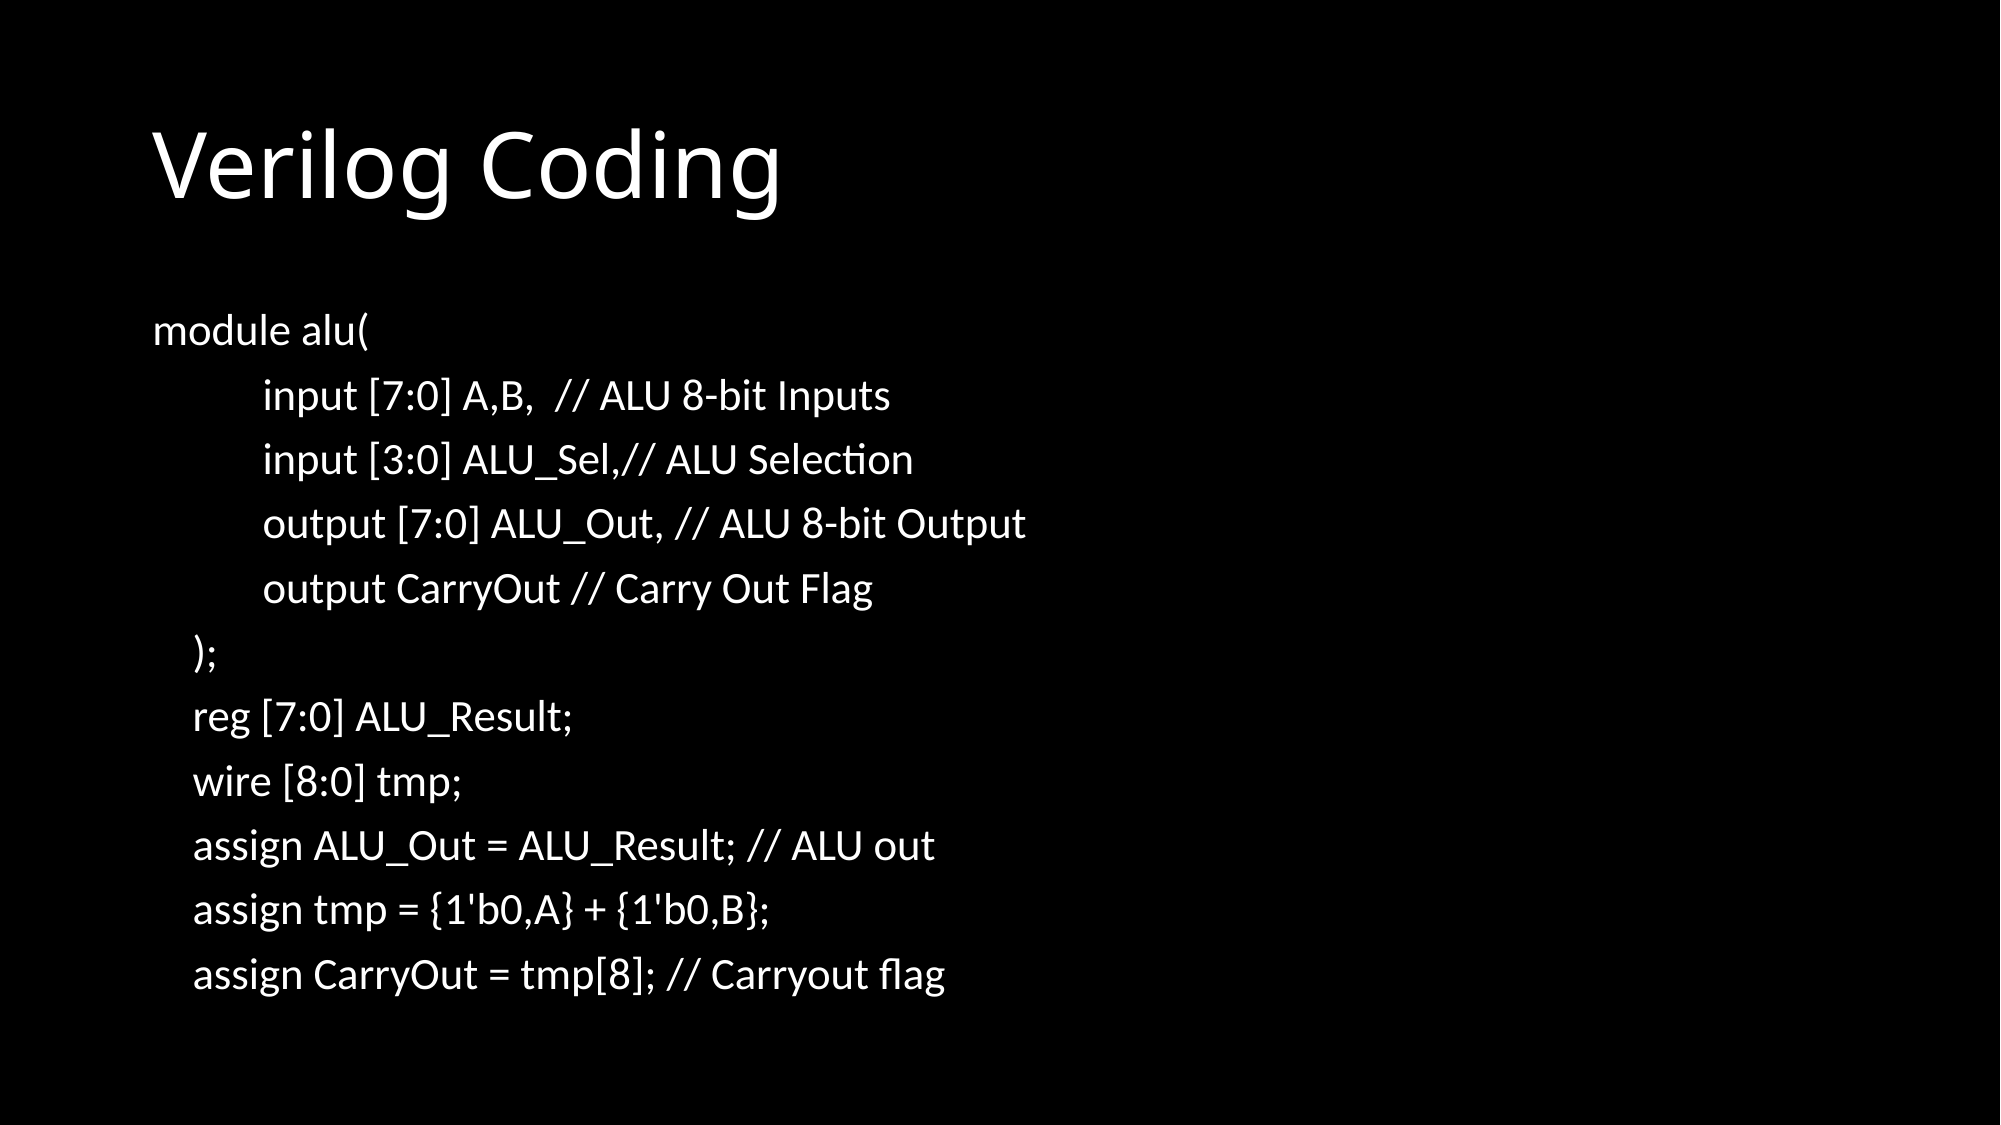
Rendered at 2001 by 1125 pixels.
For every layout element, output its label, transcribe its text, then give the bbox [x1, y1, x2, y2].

title Verilog Coding [137, 59, 1863, 278]
list module alu( input [7:0] A,B, // ALU 8-bit Inputs input [3:0] ALU_Sel,// ALU Selection output [7:0] ALU_Out, // ALU 8-bit Output output CarryOut // Carry Out Flag ); reg [7:0] ALU_Result; wire [8:0] tmp; assign ALU_Out = ALU_Result; // ALU out assign tmp = {1'b0,A} + {1'b0,B}; assign CarryOut = tmp[8]; // Carryout flag [137, 299, 1863, 1014]
